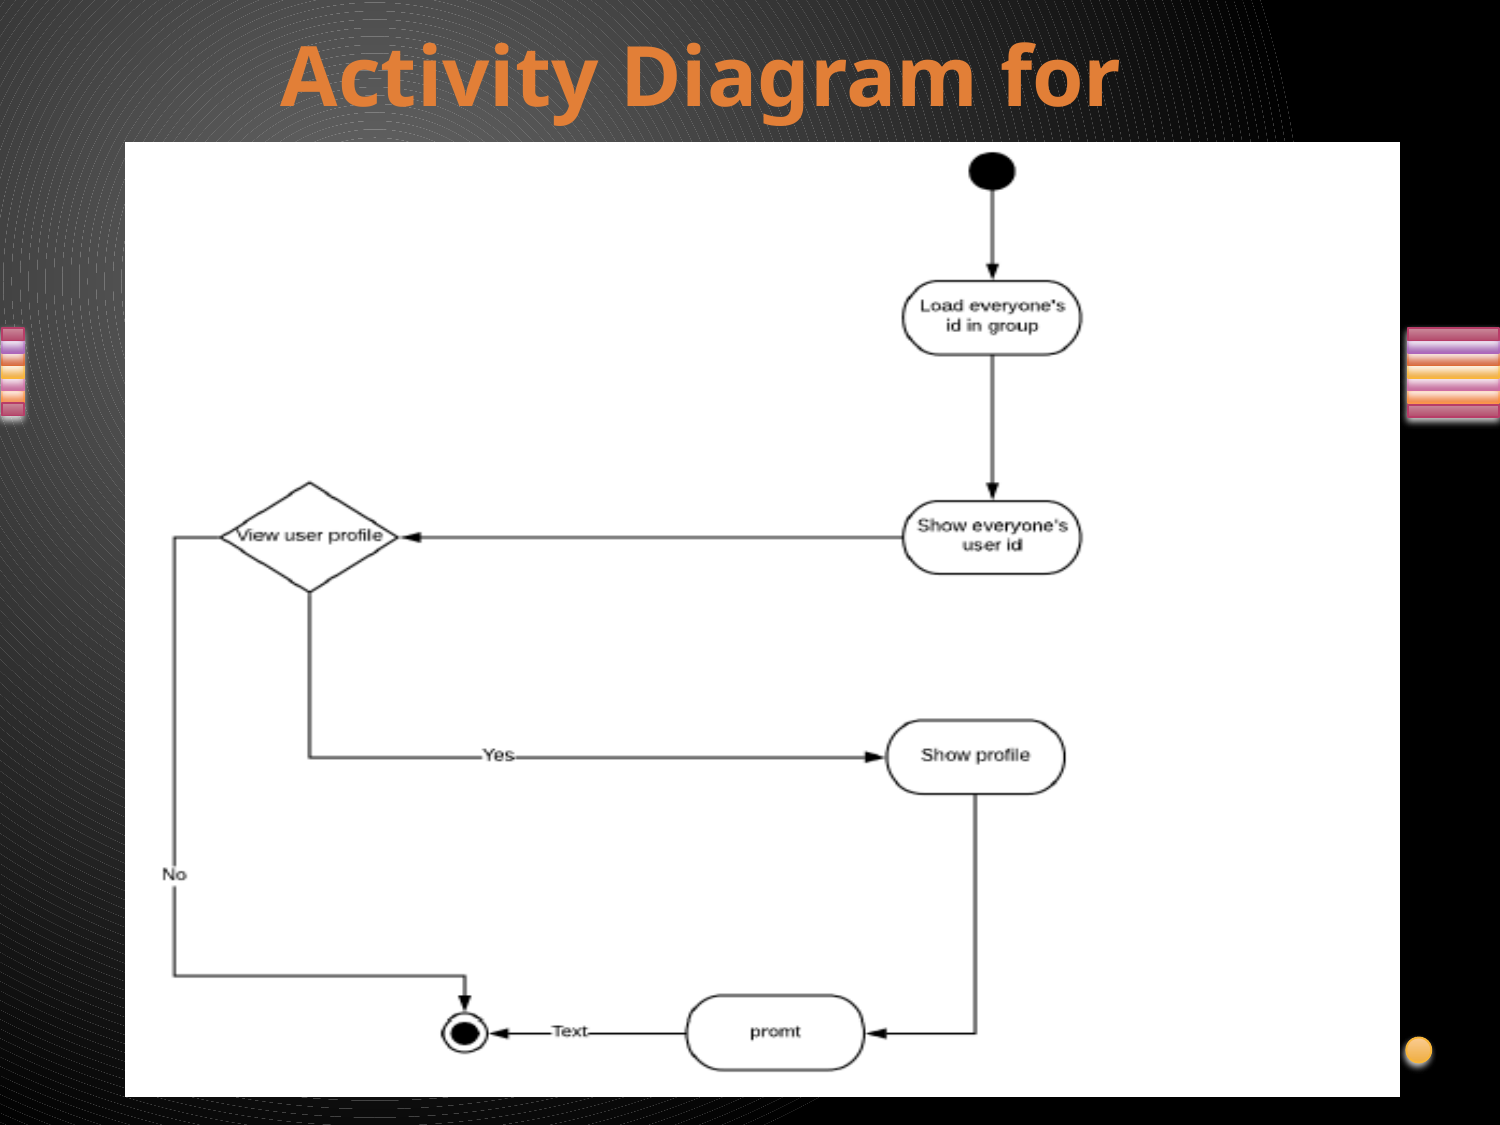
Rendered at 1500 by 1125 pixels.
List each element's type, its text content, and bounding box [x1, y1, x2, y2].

list Activity Diagram for Solving Puzzle [37, 37, 1388, 225]
picture [124, 141, 1401, 1097]
